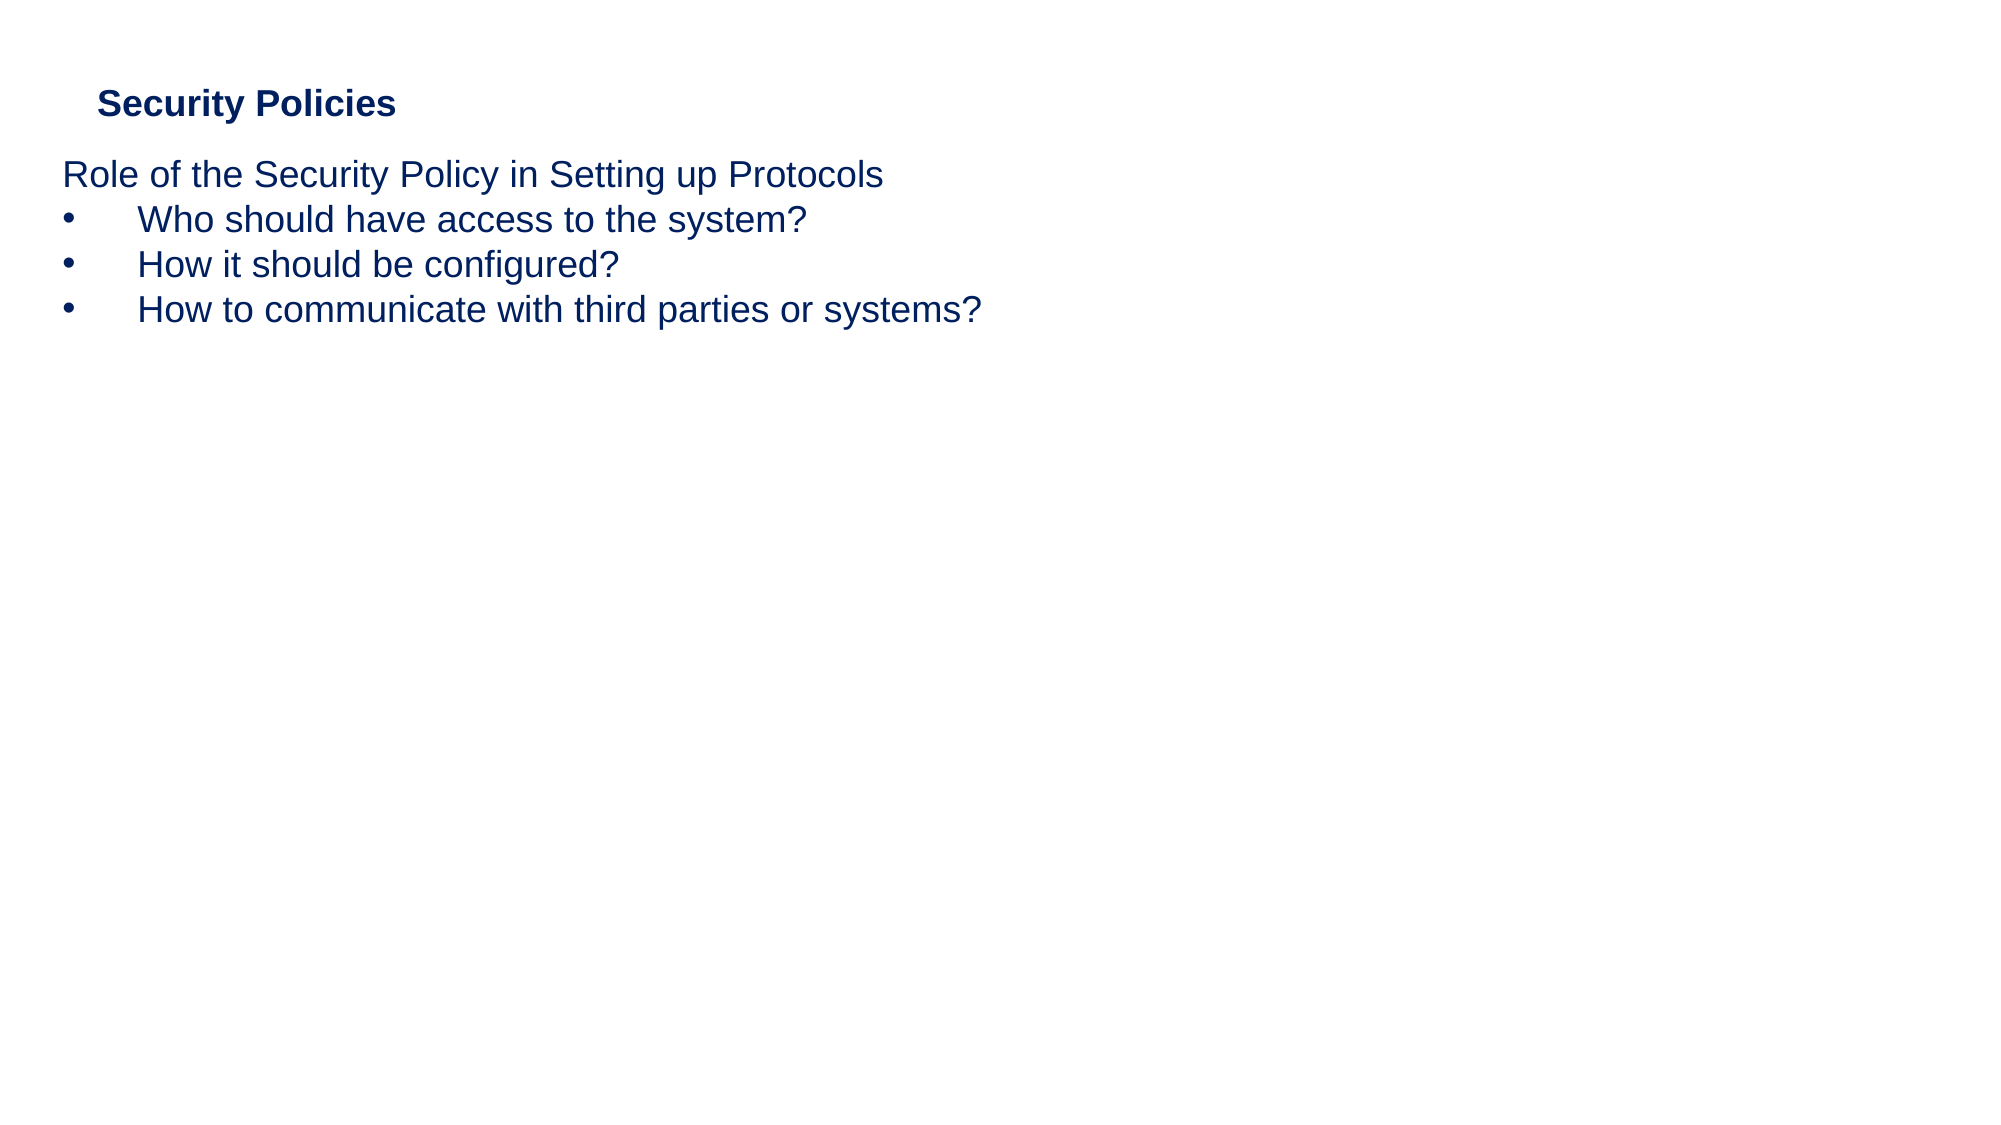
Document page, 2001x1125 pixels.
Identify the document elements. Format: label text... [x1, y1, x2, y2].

title Security Policies [97, 79, 1403, 125]
list Role of the Security Policy in Setting up Protocols Who should have access to the system? How it should be configured? How to communicate with third parties or systems? [62, 149, 1375, 474]
